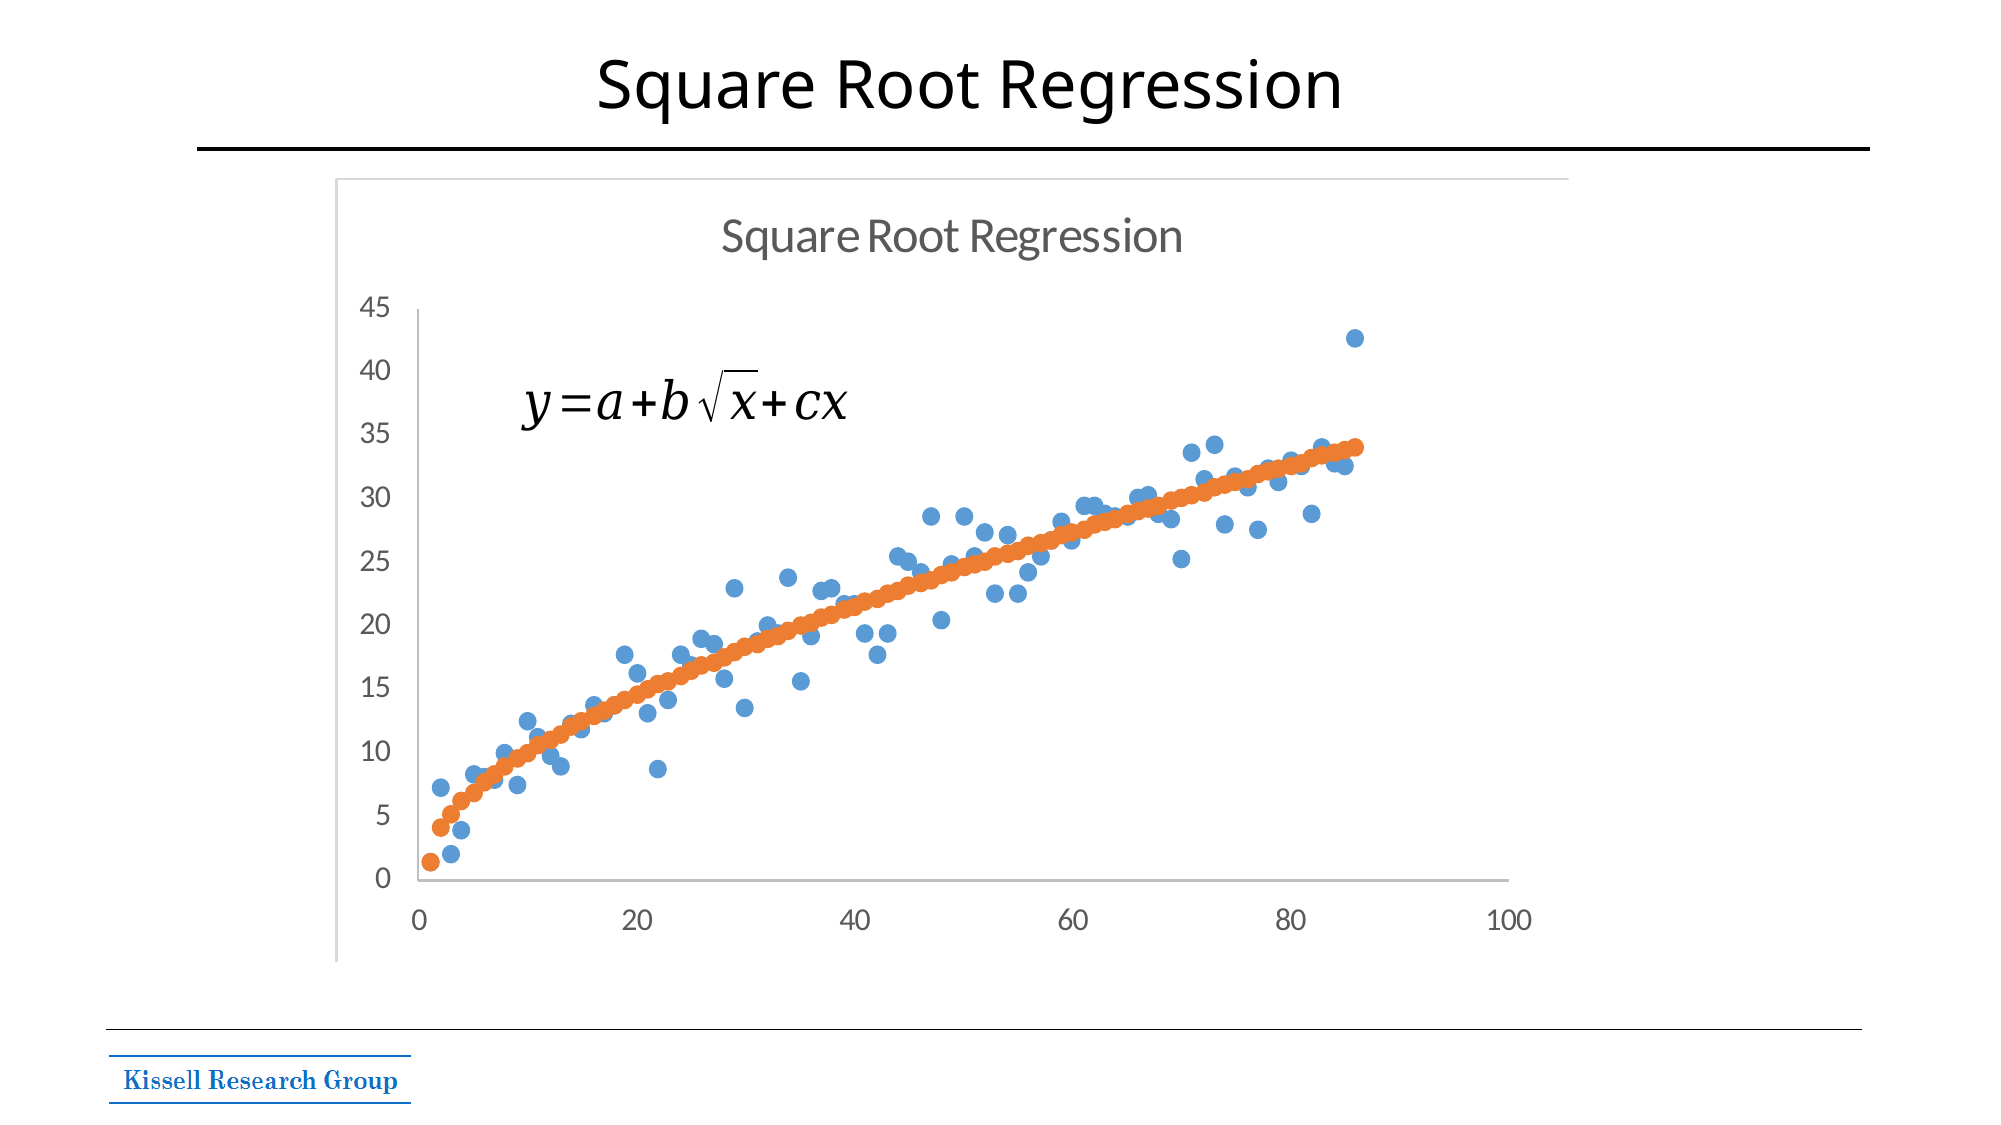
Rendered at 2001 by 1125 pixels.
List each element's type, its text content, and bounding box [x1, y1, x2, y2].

title Square Root Regression [197, 33, 1746, 141]
picture [335, 177, 1569, 962]
